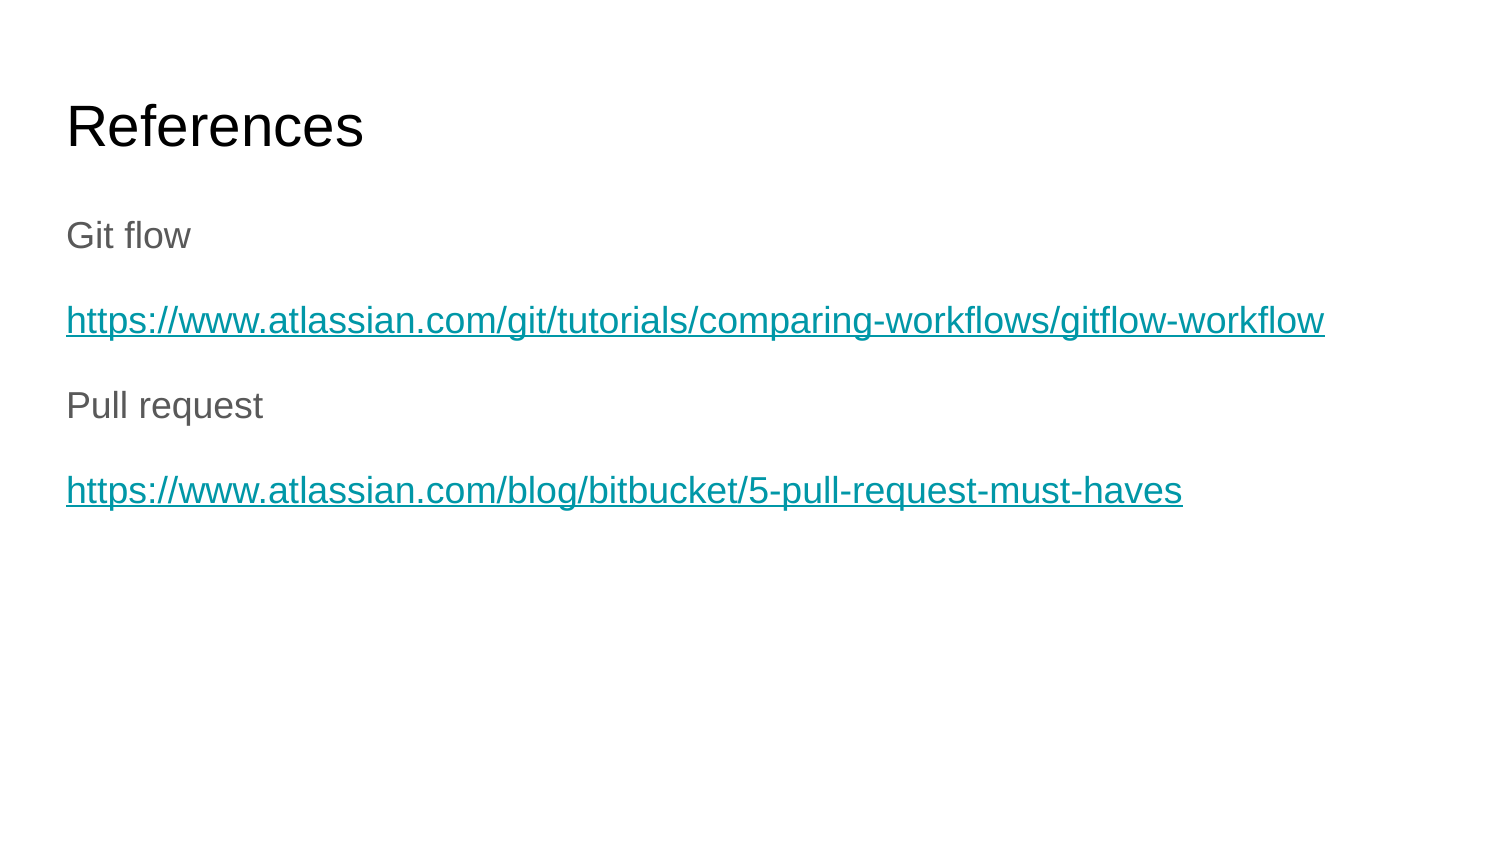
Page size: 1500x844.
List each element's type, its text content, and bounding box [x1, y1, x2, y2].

list Git flow https://www.atlassian.com/git/tutorials/comparing-workflows/gitflow-workflow Pull request https://www.atlassian.com/blog/bitbucket/5-pull-request-must-haves [51, 189, 1449, 750]
title References [51, 72, 1449, 167]
